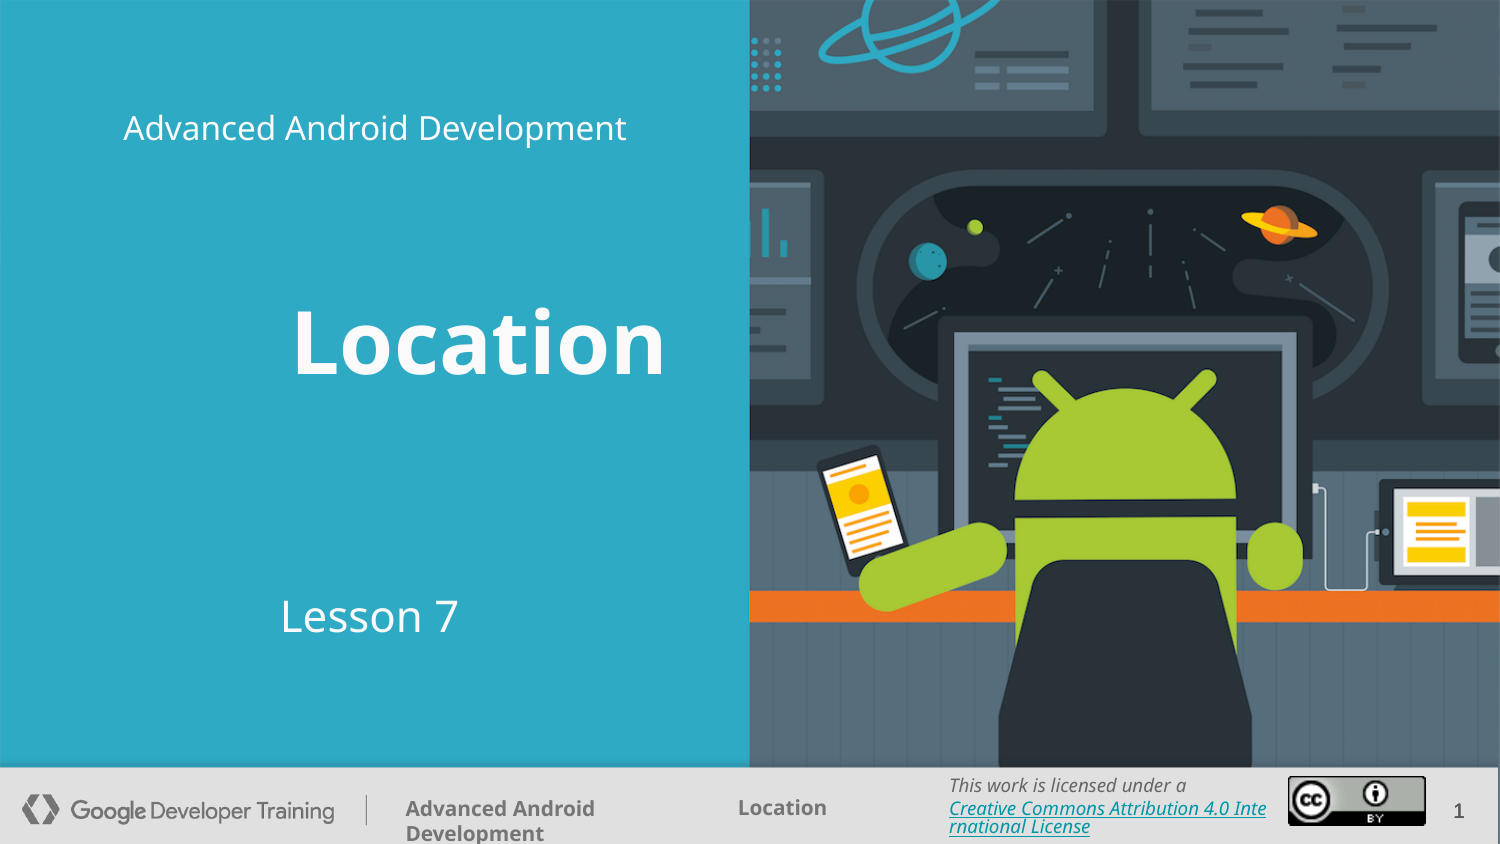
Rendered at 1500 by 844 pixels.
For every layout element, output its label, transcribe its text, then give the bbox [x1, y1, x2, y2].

subtitle Lesson 7 [43, 573, 708, 777]
title Location [147, 272, 812, 516]
picture [0, 0, 1500, 844]
subtitle Advanced Android Development [43, 92, 708, 179]
slide_number 1 [1389, 777, 1480, 842]
